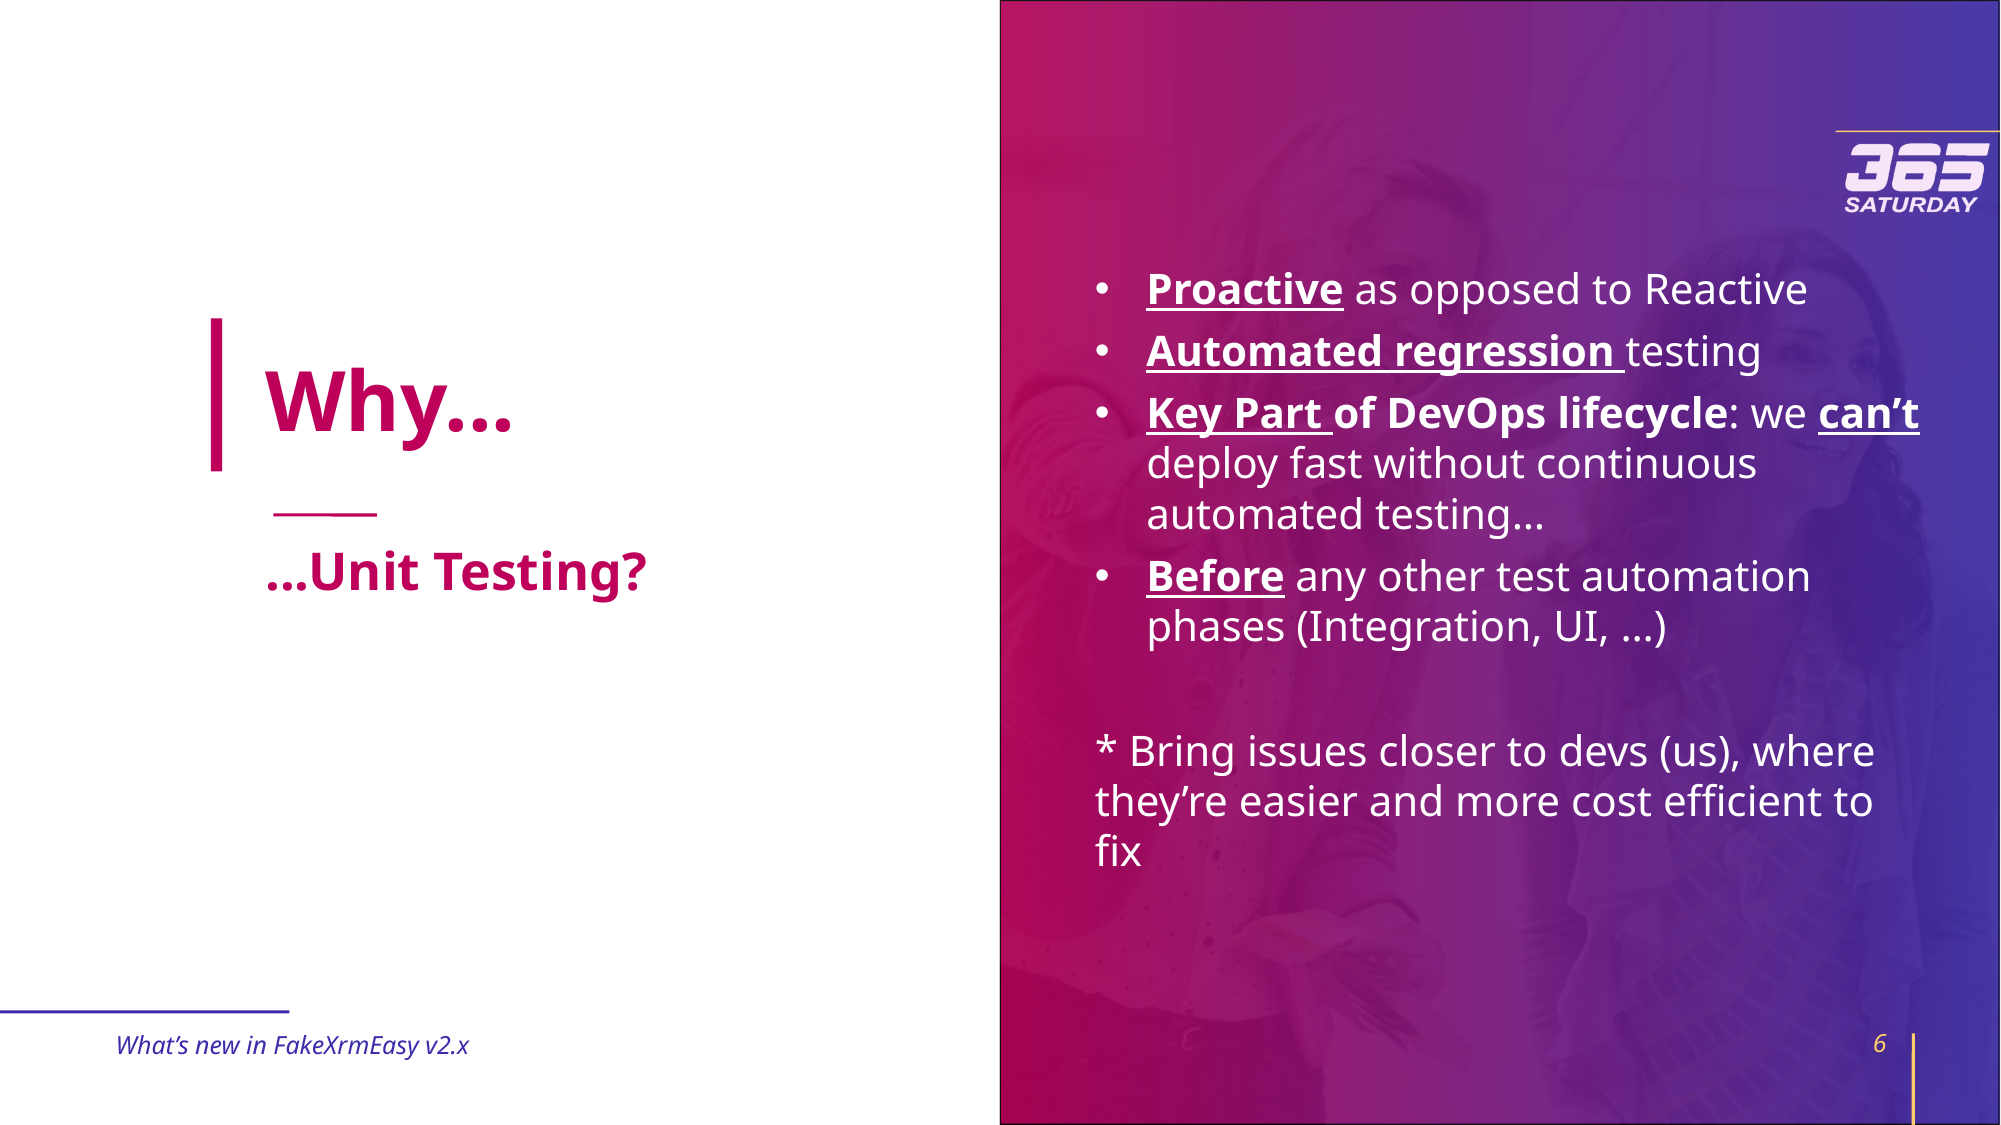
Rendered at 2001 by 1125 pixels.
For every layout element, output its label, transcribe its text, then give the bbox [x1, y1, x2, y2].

text_box 6 [1451, 1015, 1902, 1075]
picture [1838, 135, 1994, 216]
text_box Proactive as opposed to Reactive Automated regression testing Key Part of DevOps lifecycle: we can’t deploy fast without continuous automated testing… Before any other test automation phases (Integration, UI, …) * Bring issues closer to devs (us), where they’re easier and more cost efficient to fix [1079, 254, 1935, 885]
text_box ...Unit Testing? [250, 538, 930, 652]
text_box What’s new in FakeXrmEasy v2.x [100, 1015, 635, 1075]
text_box Why... [250, 278, 930, 531]
picture [0, 0, 999, 1125]
